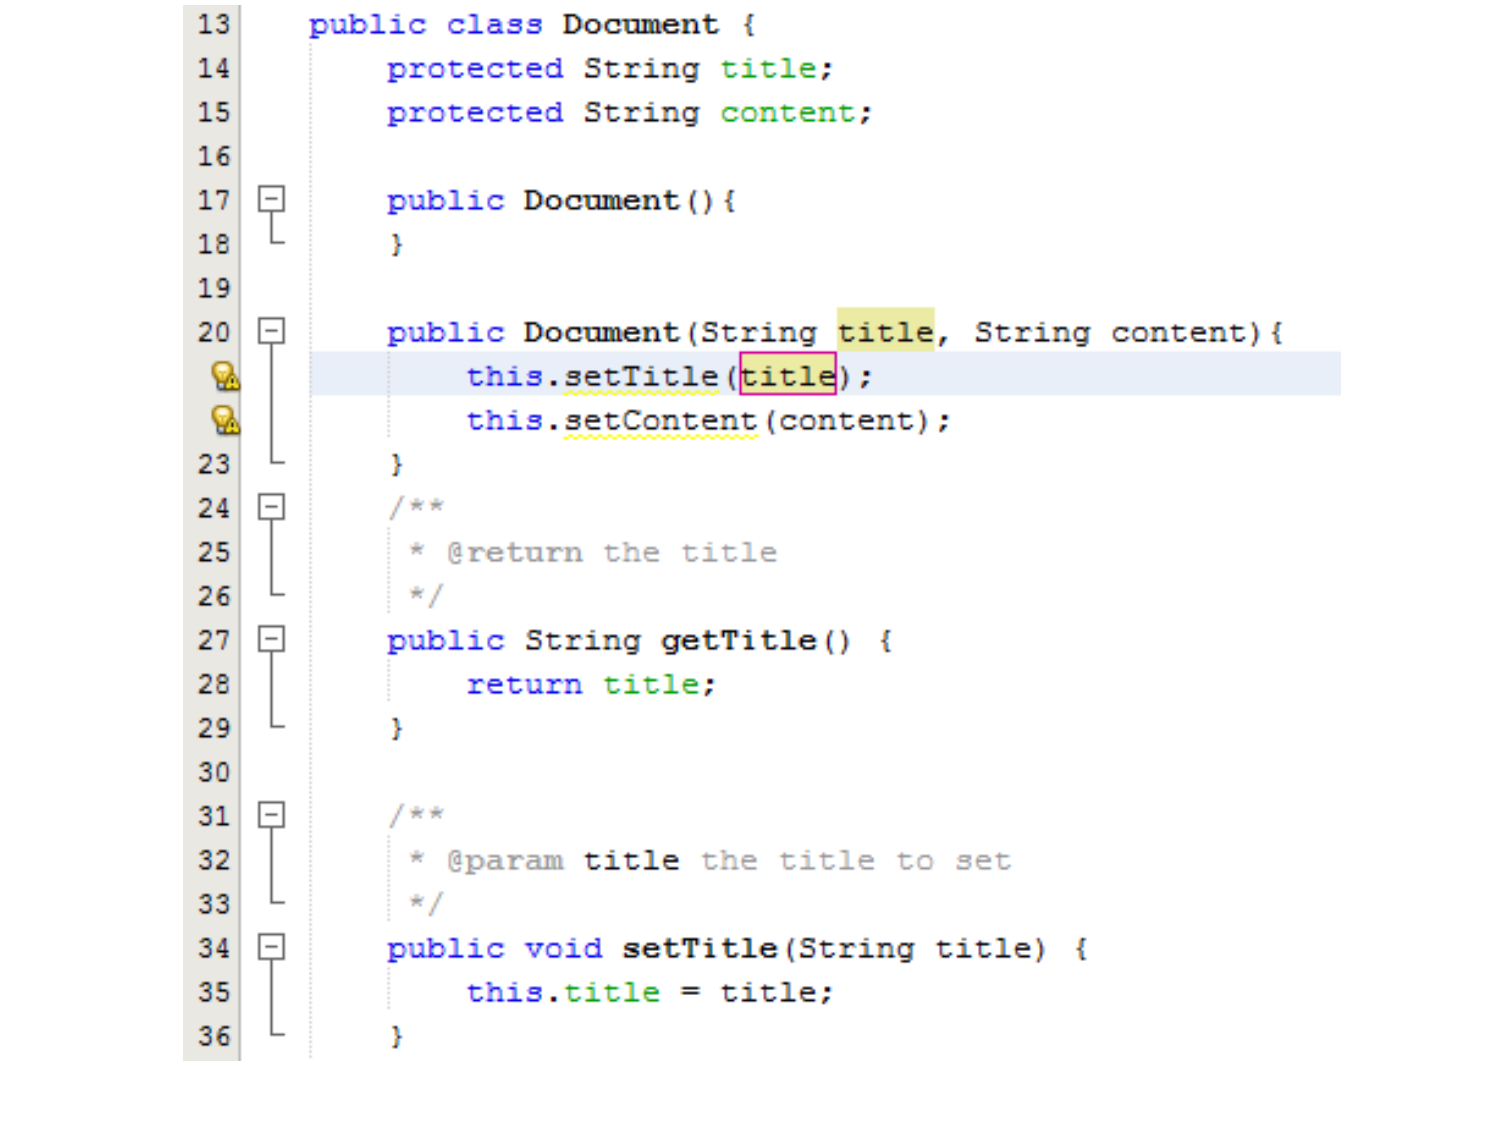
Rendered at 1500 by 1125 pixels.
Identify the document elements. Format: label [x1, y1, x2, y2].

picture [182, 5, 1341, 1061]
